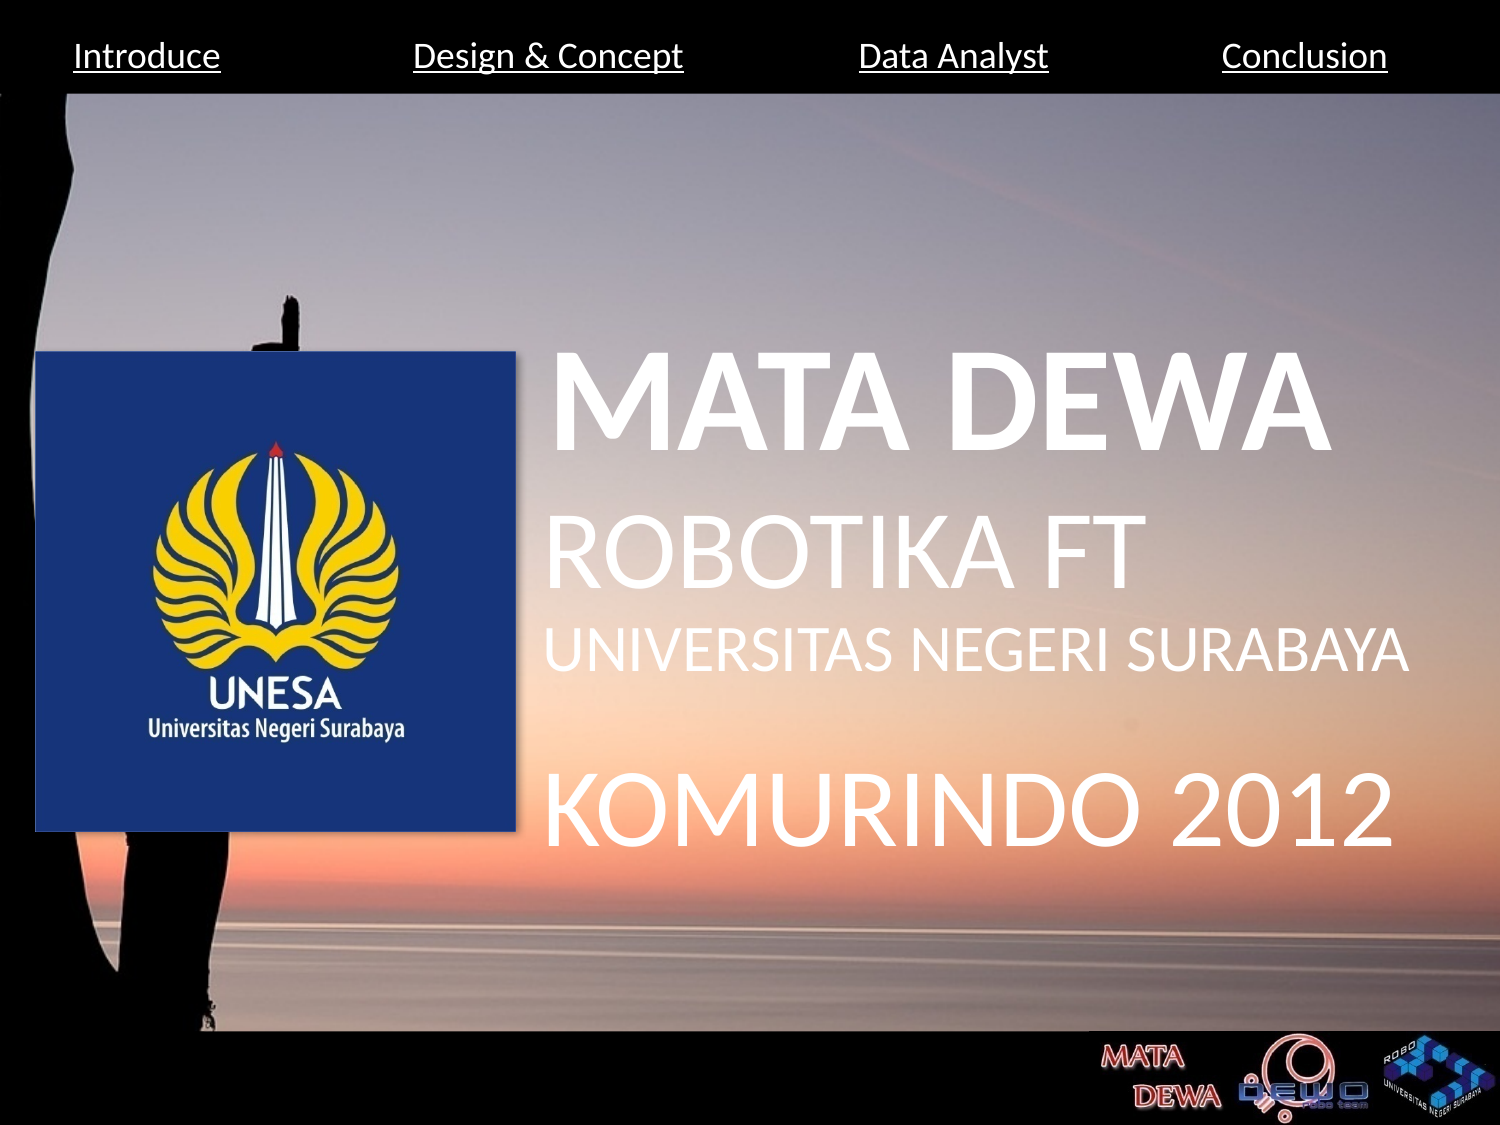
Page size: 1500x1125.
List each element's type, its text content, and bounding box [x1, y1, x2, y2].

text_box Introduce [58, 23, 305, 84]
title MATA DEWA [445, 269, 1435, 511]
text_box [0, 0, 1500, 96]
text_box Design & Concept [398, 23, 704, 84]
subtitle KOMURINDO 2012 [527, 726, 1477, 903]
text_box UNIVERSITAS NEGERI SURABAYA [527, 597, 1430, 774]
text_box [0, 1029, 1500, 1125]
text_box ROBOTIKA FT [527, 468, 1172, 597]
picture [1089, 1031, 1500, 1125]
picture [0, 96, 1500, 1029]
text_box Conclusion [1207, 23, 1454, 84]
text_box Data Analyst [843, 23, 1090, 84]
